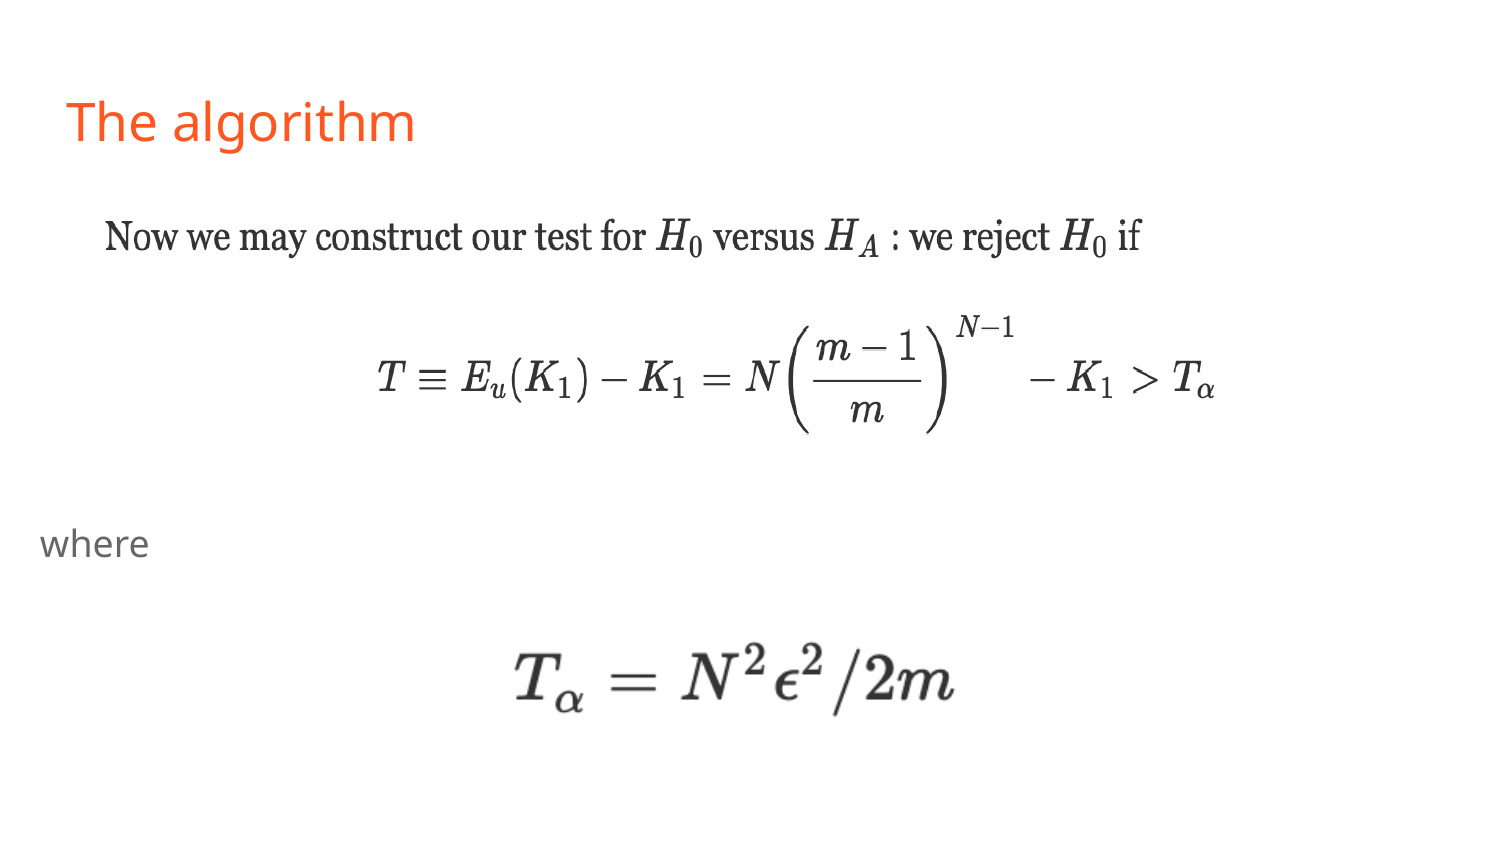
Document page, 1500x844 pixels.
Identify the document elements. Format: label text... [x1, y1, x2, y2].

text_box where [25, 505, 449, 608]
picture [432, 571, 1068, 769]
picture [50, 205, 1275, 476]
title The algorithm [51, 72, 1449, 167]
